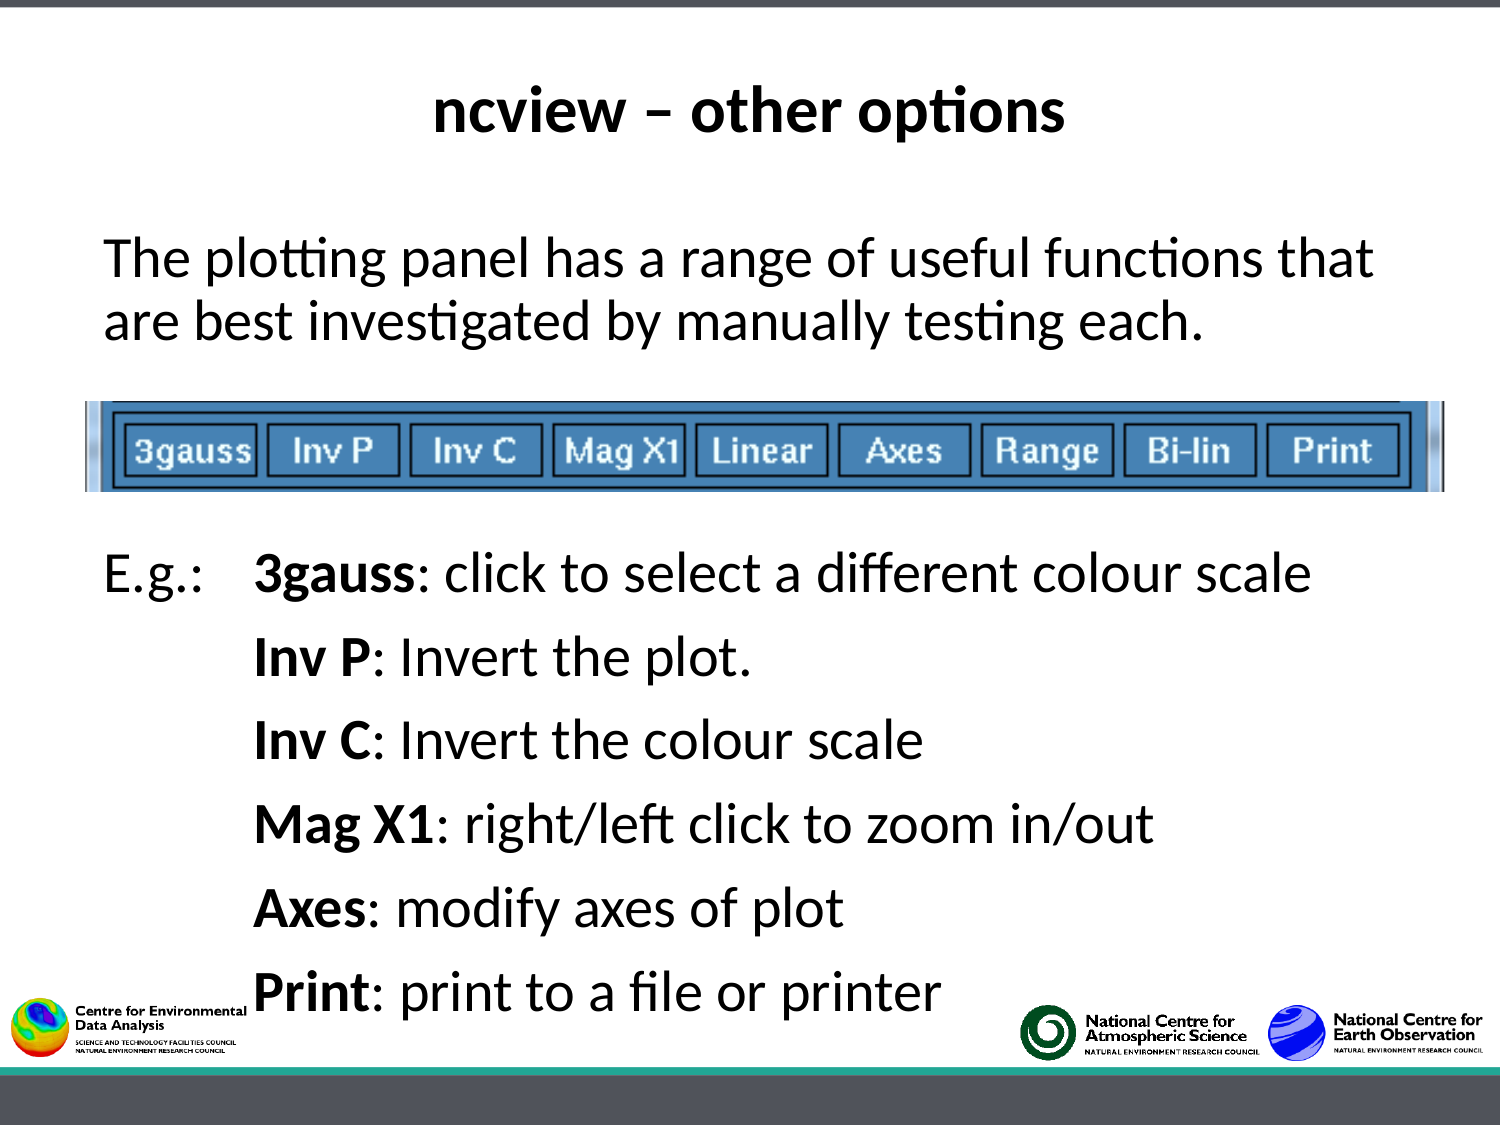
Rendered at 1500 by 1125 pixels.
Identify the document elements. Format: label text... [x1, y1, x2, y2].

title ncview – other options [75, 37, 1425, 184]
list The plotting panel has a range of useful functions that are best investigated by manually testing each. E.g.: 3gauss: click to select a different colour scale Inv P: Invert the plot. Inv C: Invert the colour scale Mag X1: right/left click to zoom in/out Axes: modify axes of plot Print: print to a file or printer [88, 492, 1400, 1088]
list The plotting panel has a range of useful functions that are best investigated by manually testing each. E.g.: 3gauss: click to select a different colour scale Inv P: Invert the plot. Inv C: Invert the colour scale Mag X1: right/left click to zoom in/out Axes: modify axes of plot Print: print to a file or printer [88, 220, 1400, 401]
picture [0, 0, 1500, 1125]
